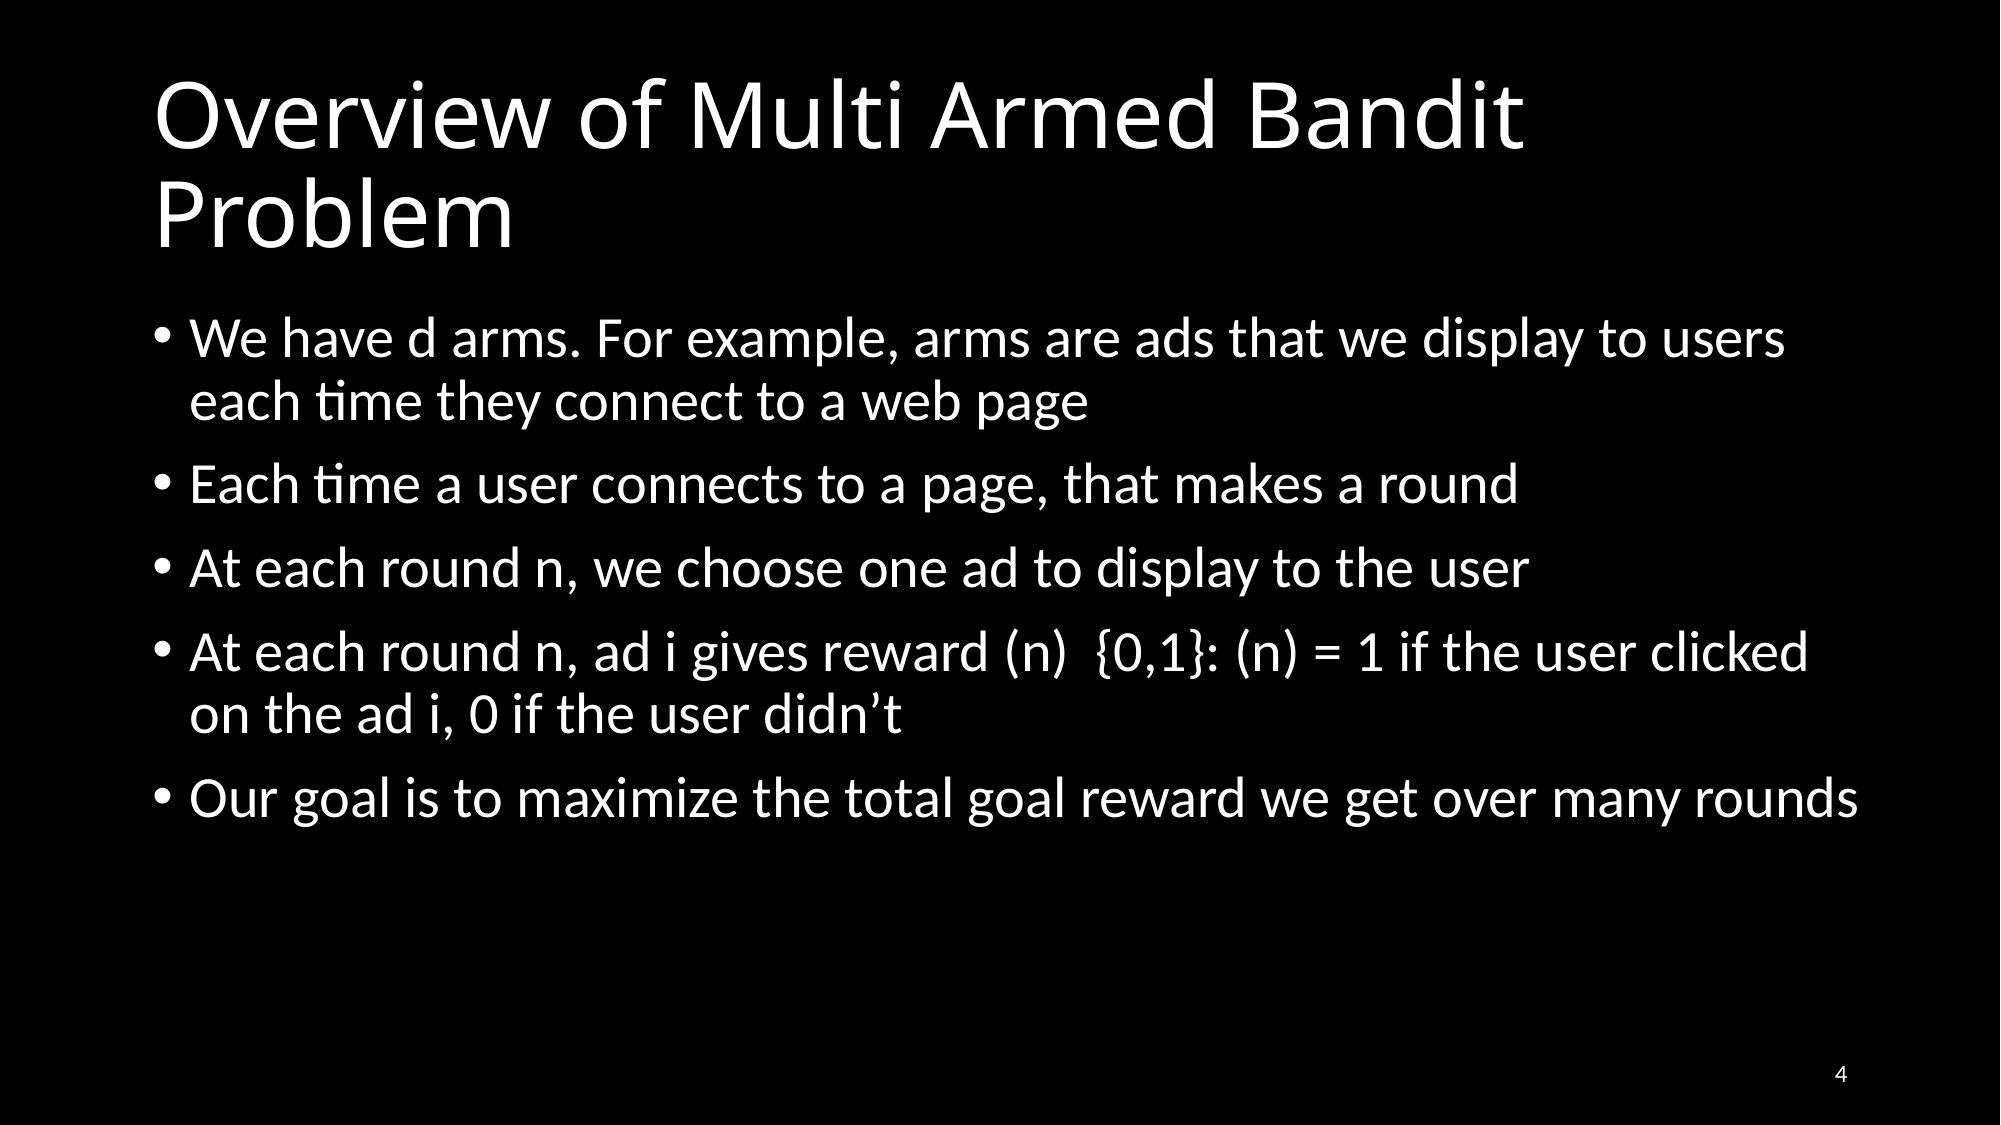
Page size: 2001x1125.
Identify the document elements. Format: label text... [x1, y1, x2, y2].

title Overview of Multi Armed Bandit Problem [137, 59, 1863, 278]
slide_number 4 [1412, 1042, 1863, 1103]
